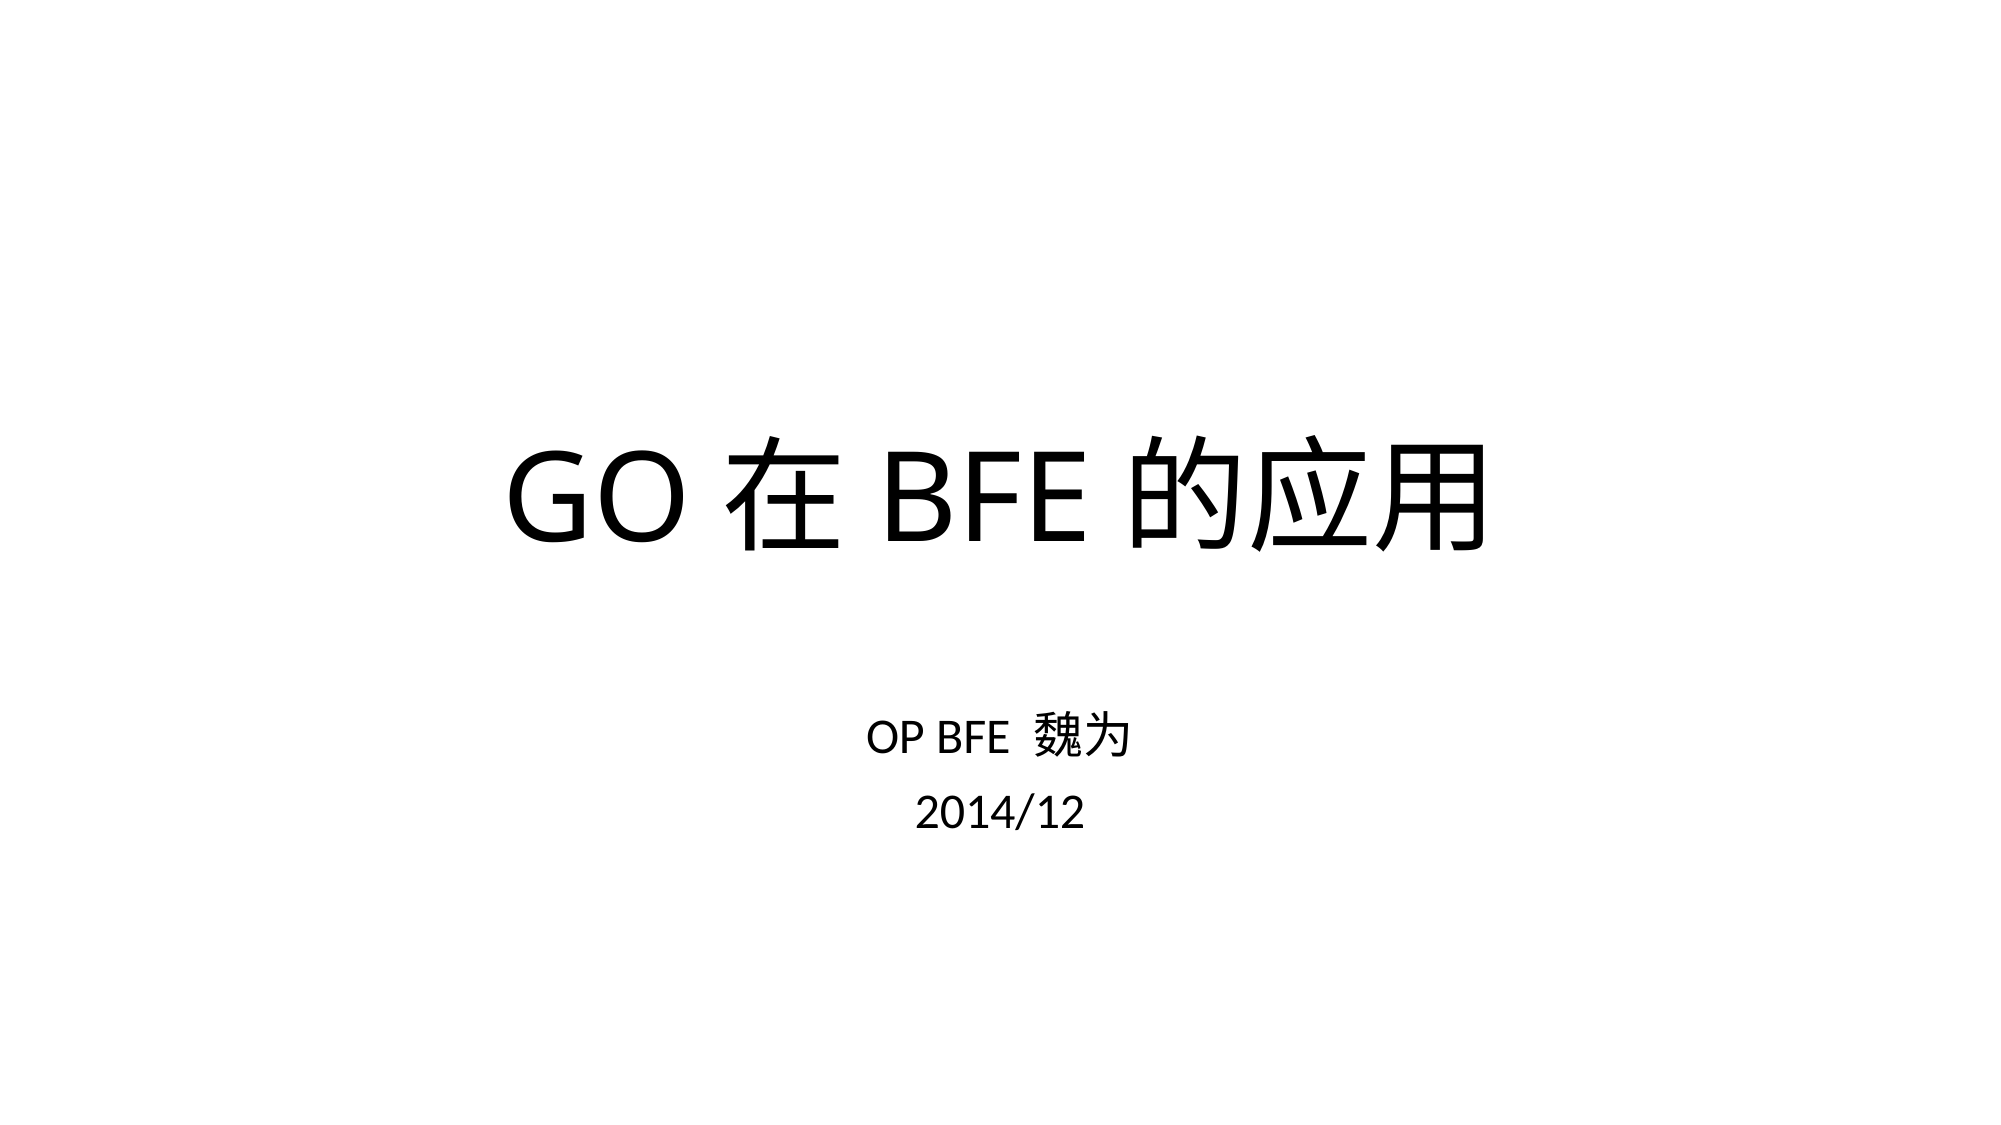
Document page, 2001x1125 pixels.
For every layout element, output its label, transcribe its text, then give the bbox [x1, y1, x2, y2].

subtitle OP BFE 魏为 2014/12 [249, 703, 1750, 863]
title GO在BFE的应用 [249, 304, 1750, 576]
